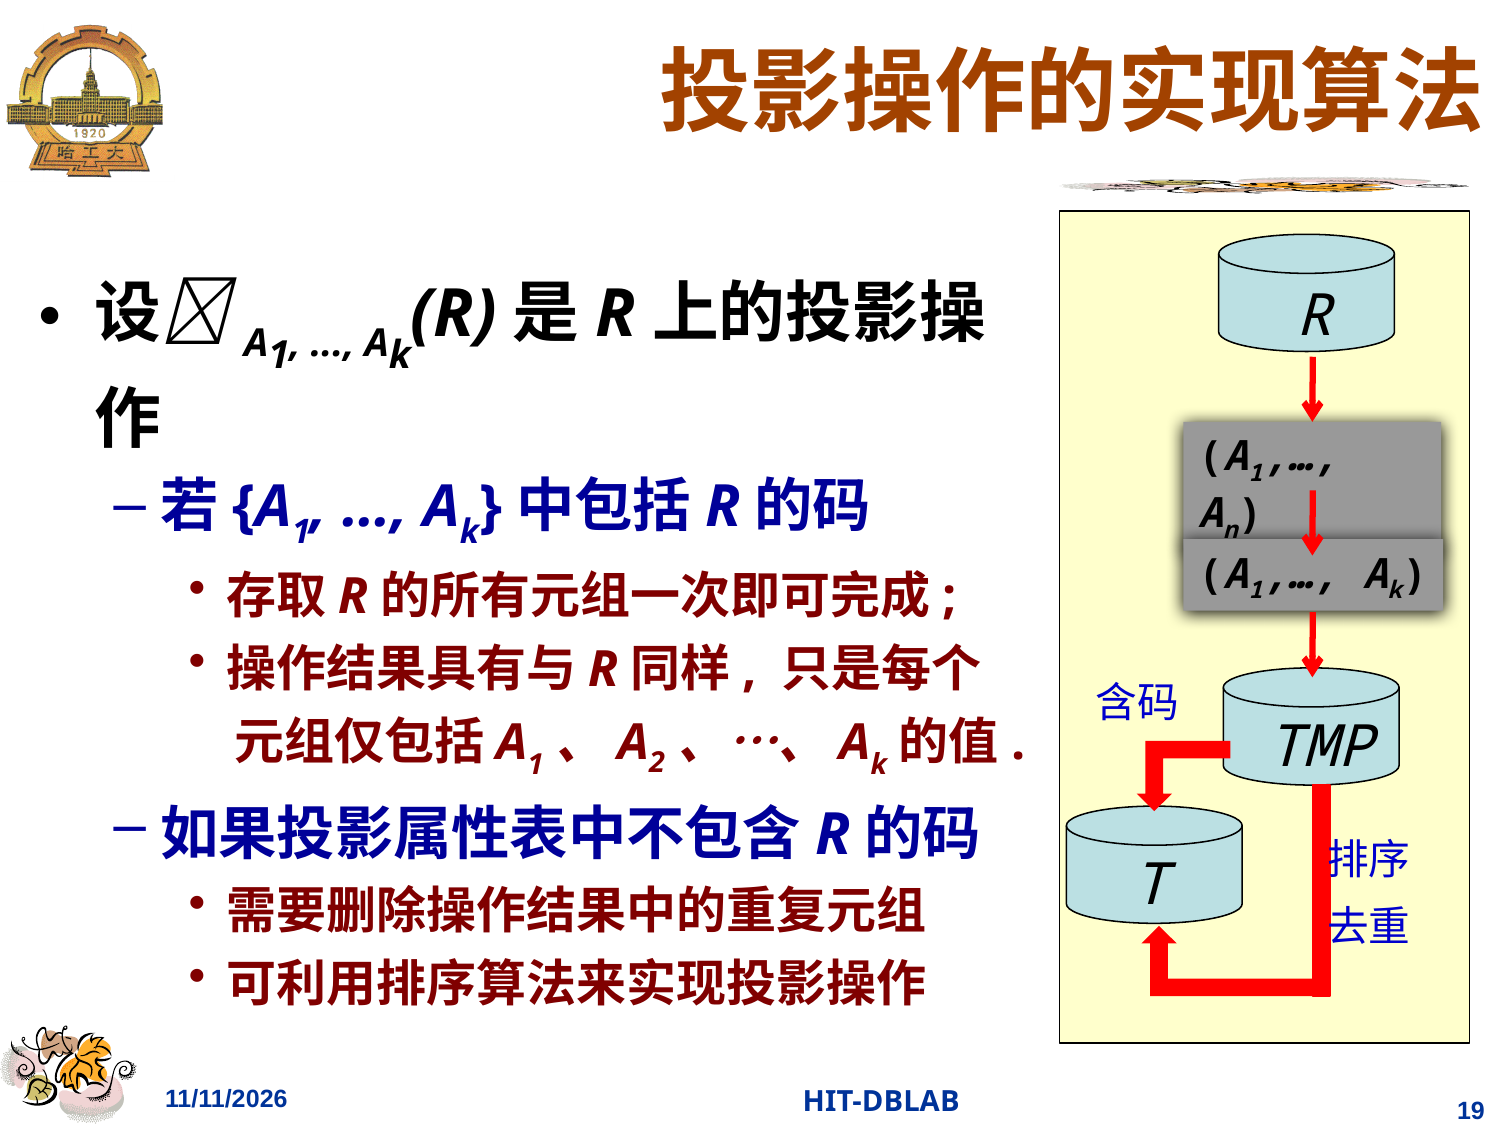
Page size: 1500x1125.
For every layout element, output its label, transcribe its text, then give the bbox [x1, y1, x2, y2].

slide_number 19 [1437, 1087, 1500, 1125]
title 投影操作的实现算法 [162, 0, 1500, 176]
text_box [1059, 210, 1470, 1044]
footer HIT-DBLAB [524, 1074, 1238, 1125]
picture [0, 24, 175, 182]
list 设A1, ..., Ak(R)是R上的投影操作 若{A1, ..., Ak}中包括R的码 存取R的所有元组一次即可完成; 操作结果具有与R同样, 只是每个 元组仅包括A1、A2、…、Ak的值. 如果投影属性表中不包含R的码 需要删除操作结果中的重复元组 可利用排序算法来实现投影操作 [23, 262, 1044, 1006]
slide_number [149, 1074, 413, 1125]
